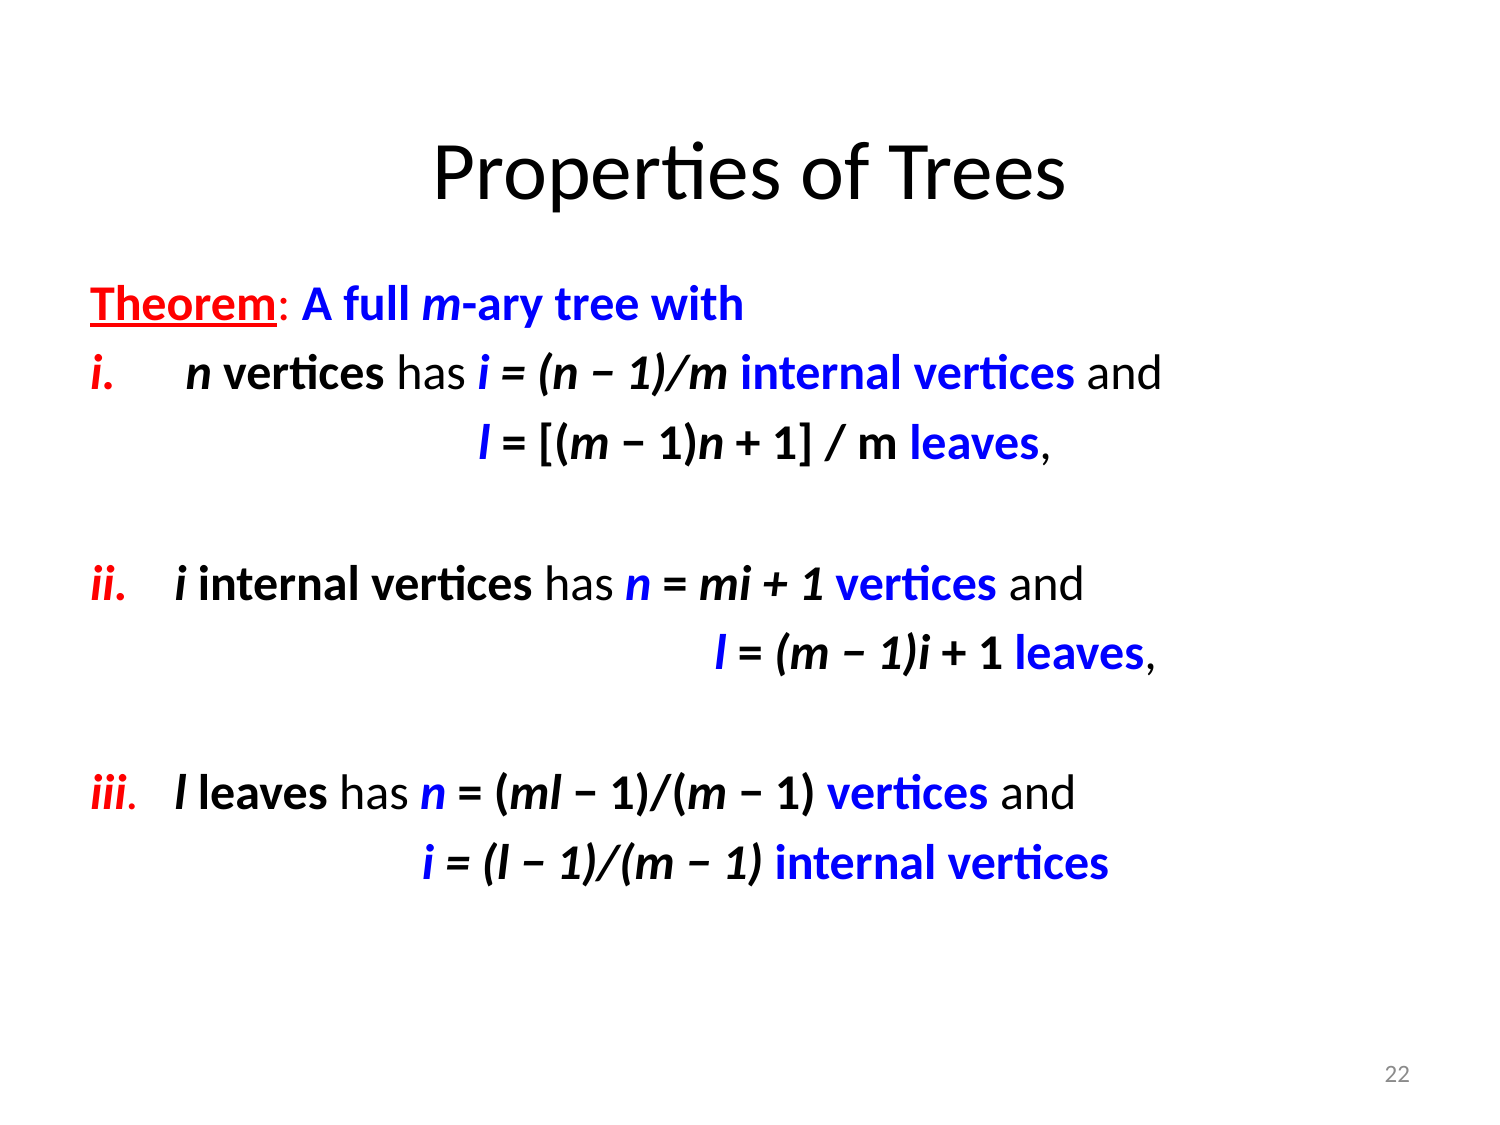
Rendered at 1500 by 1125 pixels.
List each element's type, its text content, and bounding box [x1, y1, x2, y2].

slide_number 22 [1074, 1042, 1425, 1103]
title Properties of Trees [74, 82, 1426, 251]
list Theorem: A full m-ary tree with n vertices has i = (n − 1)/m internal vertices and l = [(m − 1)n + 1] / m leaves, i internal vertices has n = mi + 1 vertices and l = (m − 1)i + 1 leaves, iii. l leaves has n = (ml − 1)/(m − 1) vertices and i = (l − 1)/(m − 1) internal vertices [74, 262, 1451, 1006]
